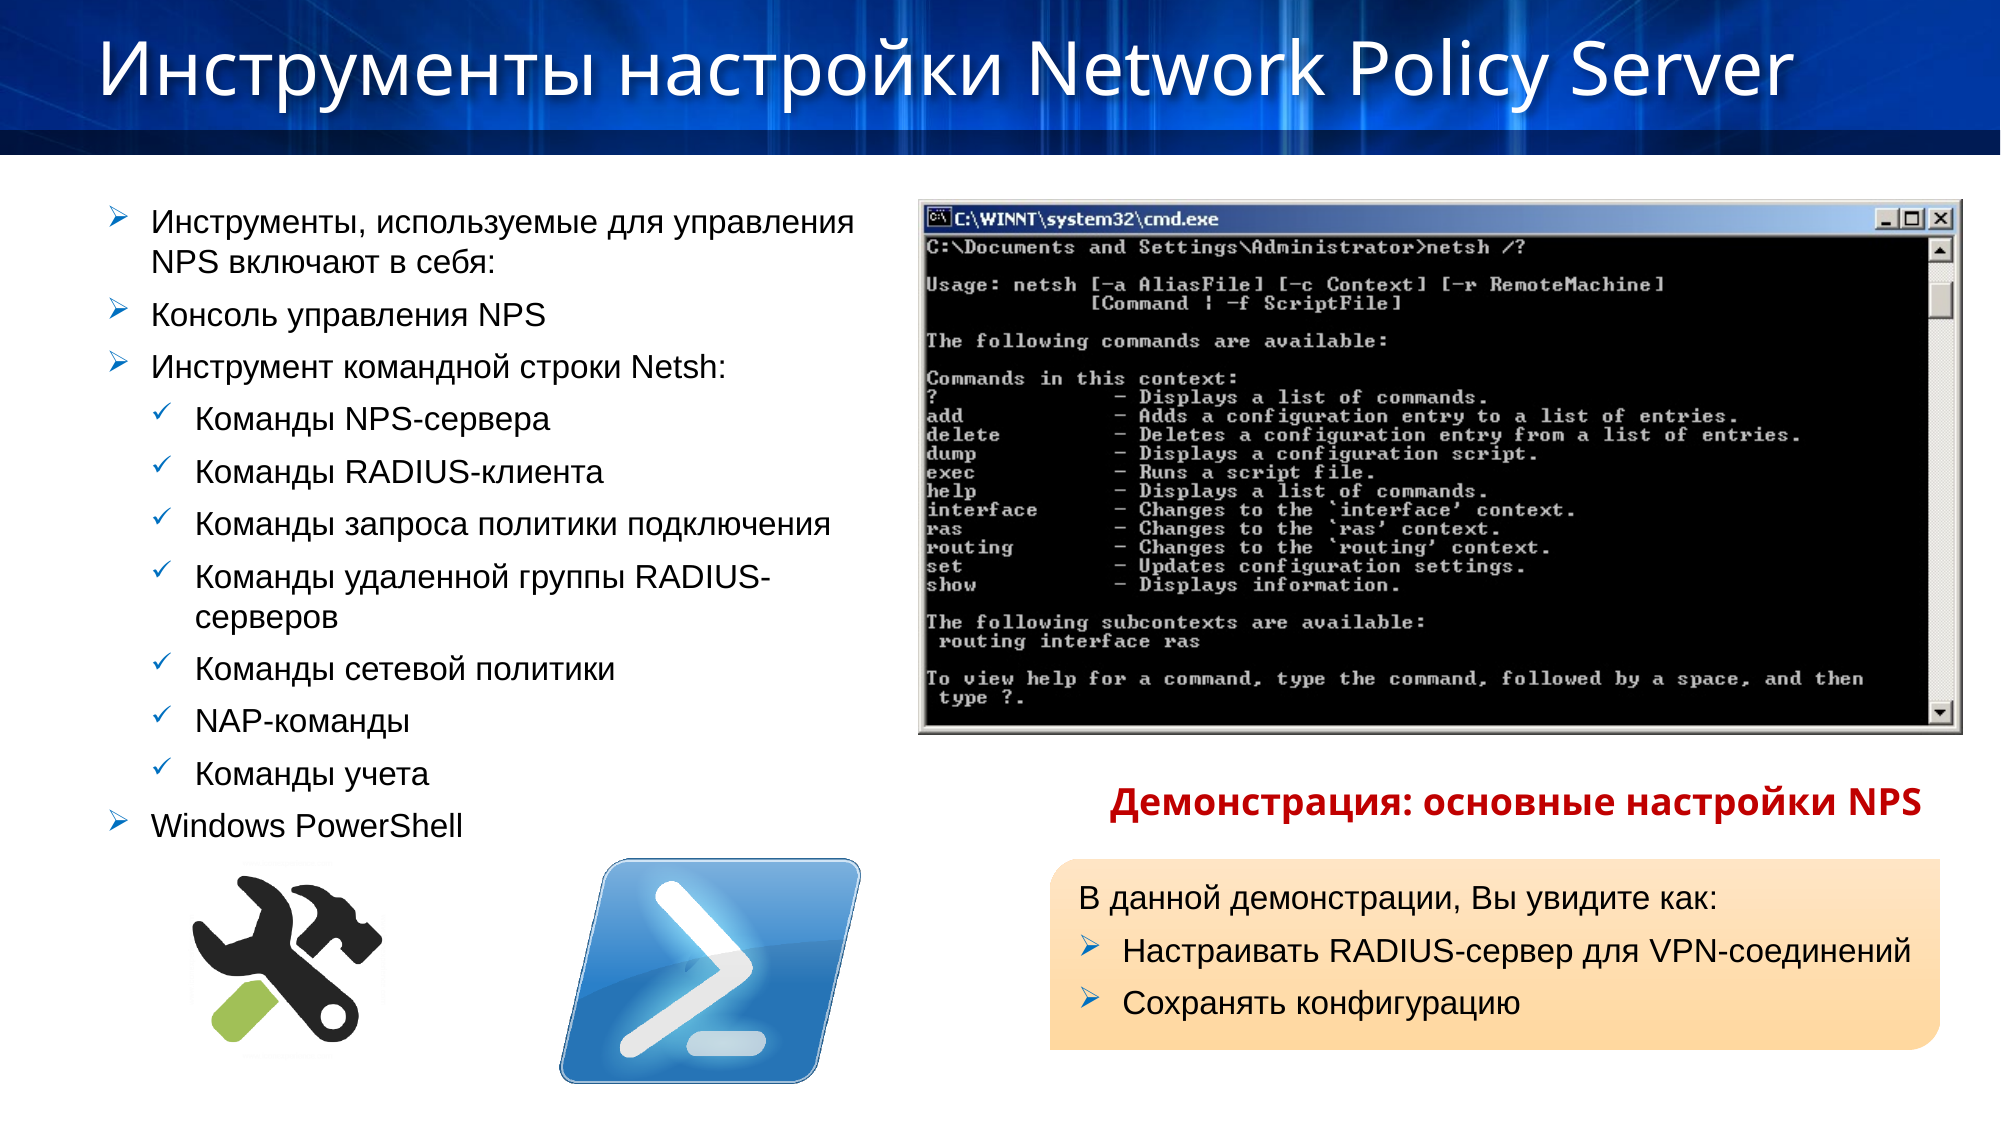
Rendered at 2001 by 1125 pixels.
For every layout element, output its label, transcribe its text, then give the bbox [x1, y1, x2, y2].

picture [559, 858, 861, 1084]
picture [186, 858, 388, 1061]
text_box [1050, 858, 1941, 1051]
text_box В данной демонстрации, Вы увидите как: Настраивать RADIUS-сервер для VPN-соединений Сохранять конфигурацию [1078, 876, 1988, 1055]
picture [0, 0, 2001, 155]
text_box Инструменты, используемые для управления NPS включают в себя: Консоль управления NPS Инструмент командной строки Netsh: Команды NPS-сервера Команды RADIUS-клиента Команды запроса политики подключения Команды удаленной группы RADIUS-серверов Команды сетевой политики NAP-команды Команды учета Windows PowerShell [106, 200, 892, 806]
text_box Инструменты настройки Network Policy Server [82, 13, 1919, 118]
picture [918, 199, 1963, 736]
text_box Демонстрация: основные настройки NPS [1095, 775, 1988, 876]
